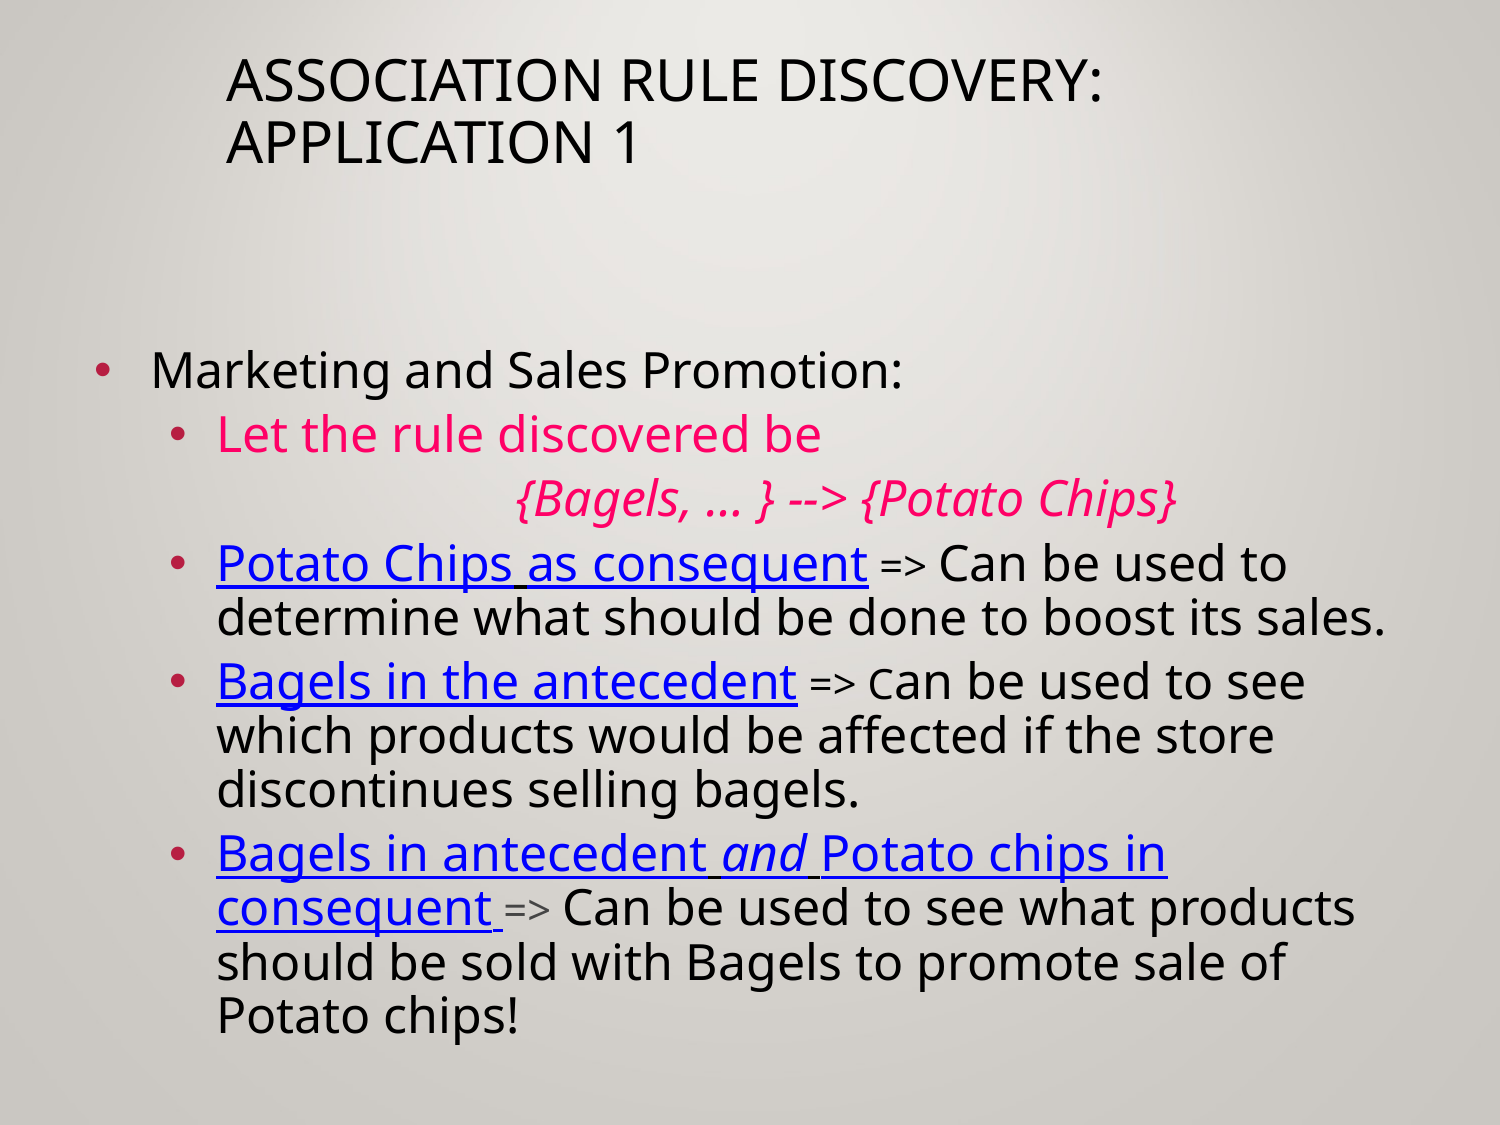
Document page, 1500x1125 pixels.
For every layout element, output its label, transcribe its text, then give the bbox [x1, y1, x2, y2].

list Marketing and Sales Promotion: Let the rule discovered be {Bagels, … } --> {Potato Chips} Potato Chips as consequent => Can be used to determine what should be done to boost its sales. Bagels in the antecedent => Can be used to see which products would be affected if the store discontinues selling bagels. Bagels in antecedent and Potato chips in consequent => Can be used to see what products should be sold with Bagels to promote sale of Potato chips! [79, 337, 1421, 1022]
title ASSOCIATION RULE DISCOVERY: APPLICATION 1 [210, 43, 1289, 216]
picture [0, 0, 1500, 1125]
